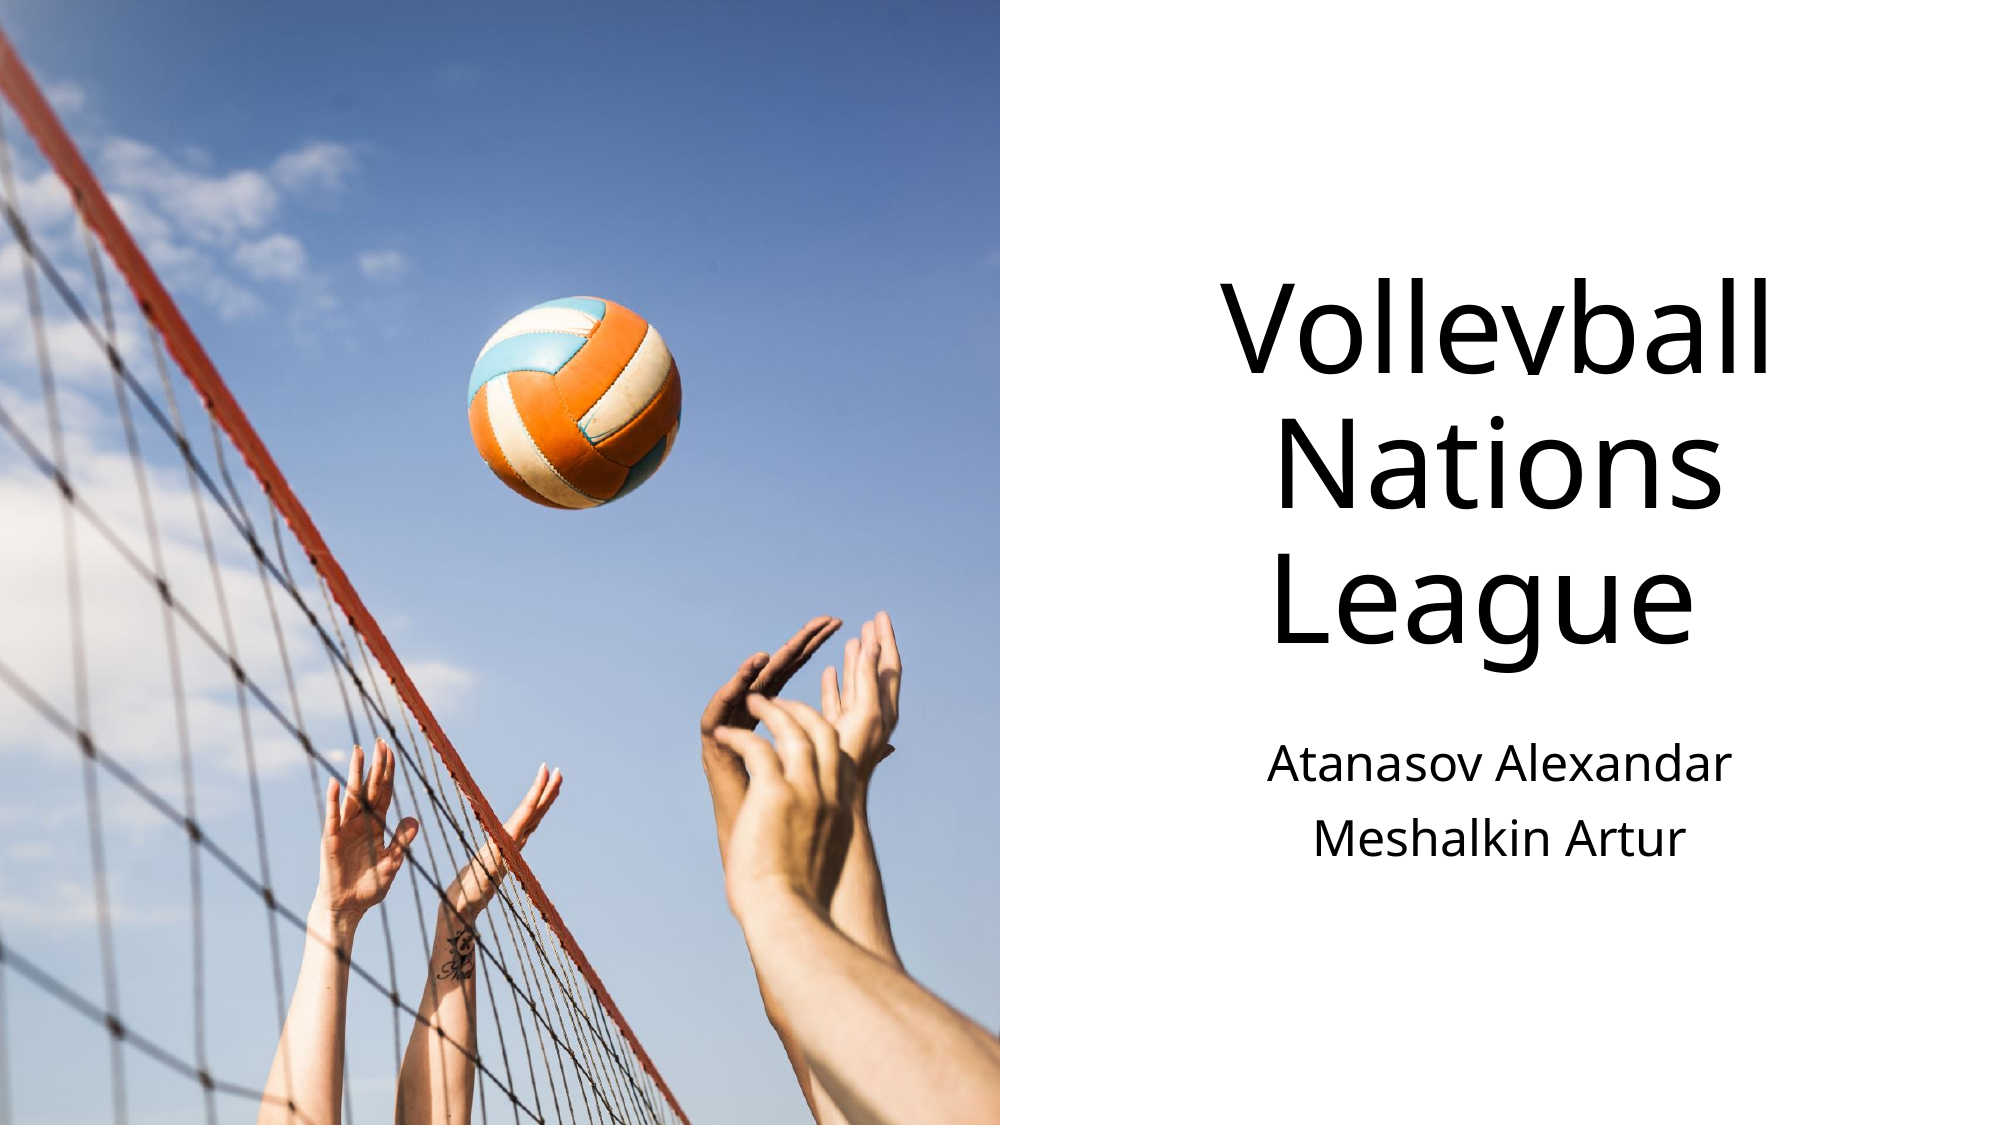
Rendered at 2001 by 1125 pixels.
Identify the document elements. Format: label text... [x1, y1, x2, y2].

title Volleyball Nations League [1103, 104, 1894, 679]
subtitle Atanasov Alexandar Meshalkin Artur [1103, 730, 1897, 935]
picture [0, 0, 1001, 1125]
